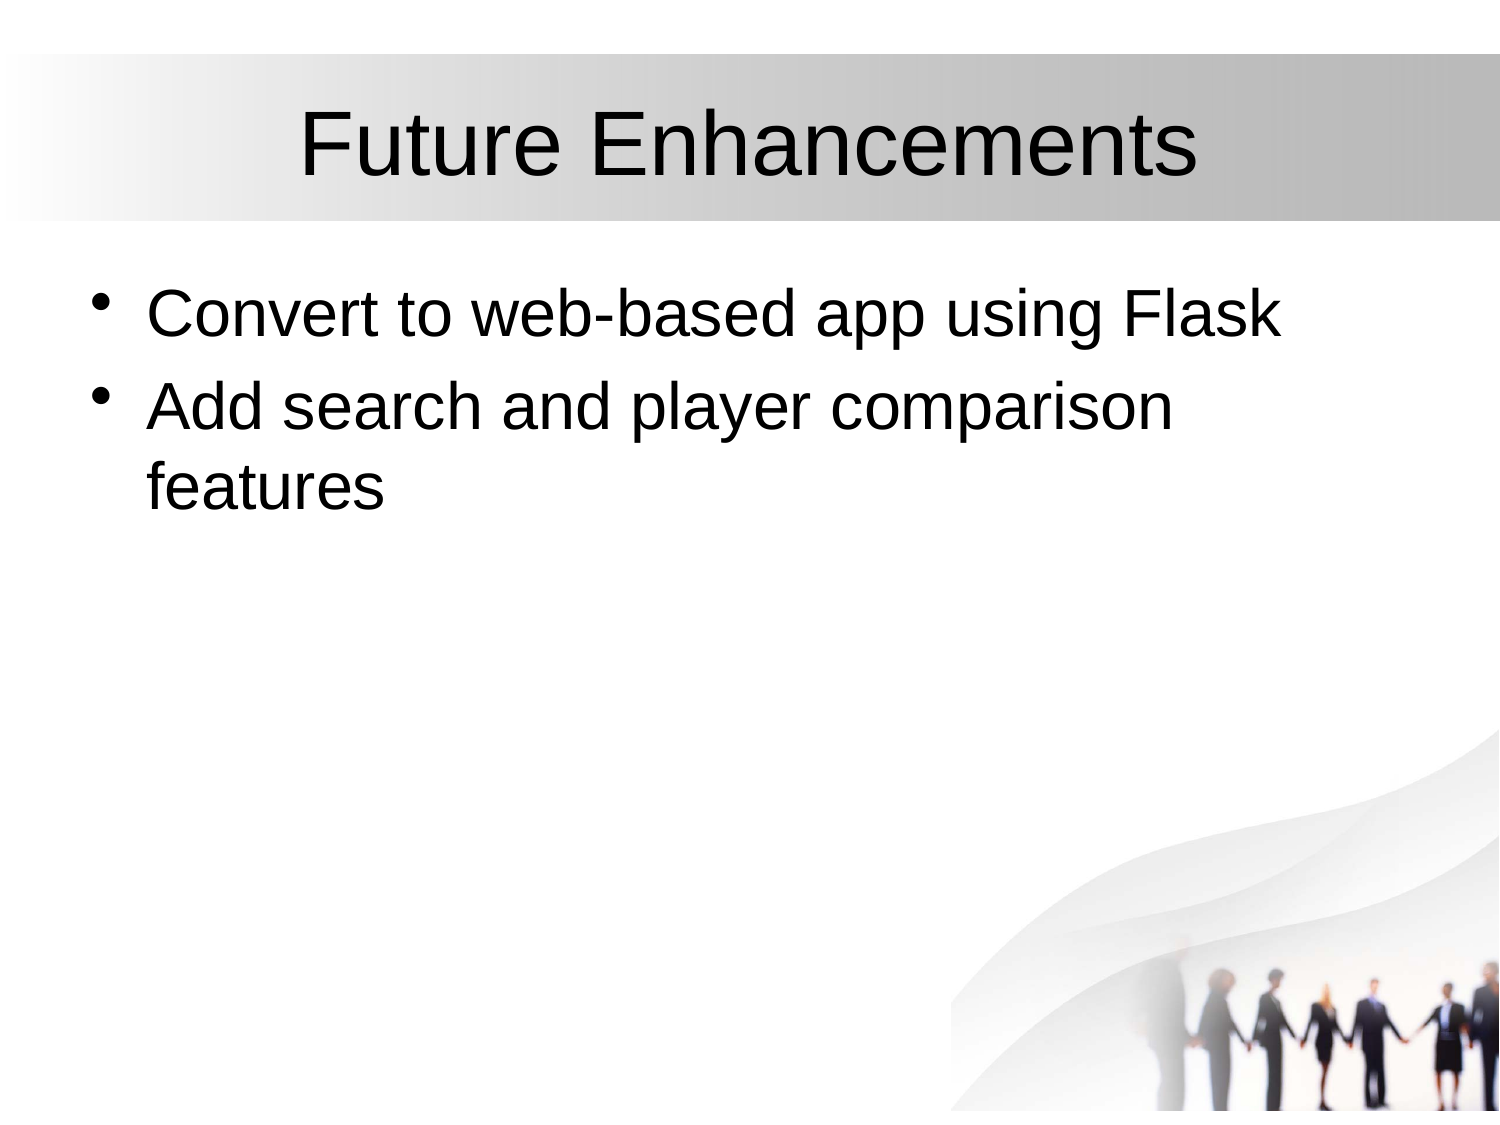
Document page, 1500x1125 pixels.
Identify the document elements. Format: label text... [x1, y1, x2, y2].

list Convert to web-based app using Flask Add search and player comparison features [74, 262, 1426, 1006]
title Future Enhancements [74, 44, 1426, 233]
picture [951, 728, 1499, 1111]
